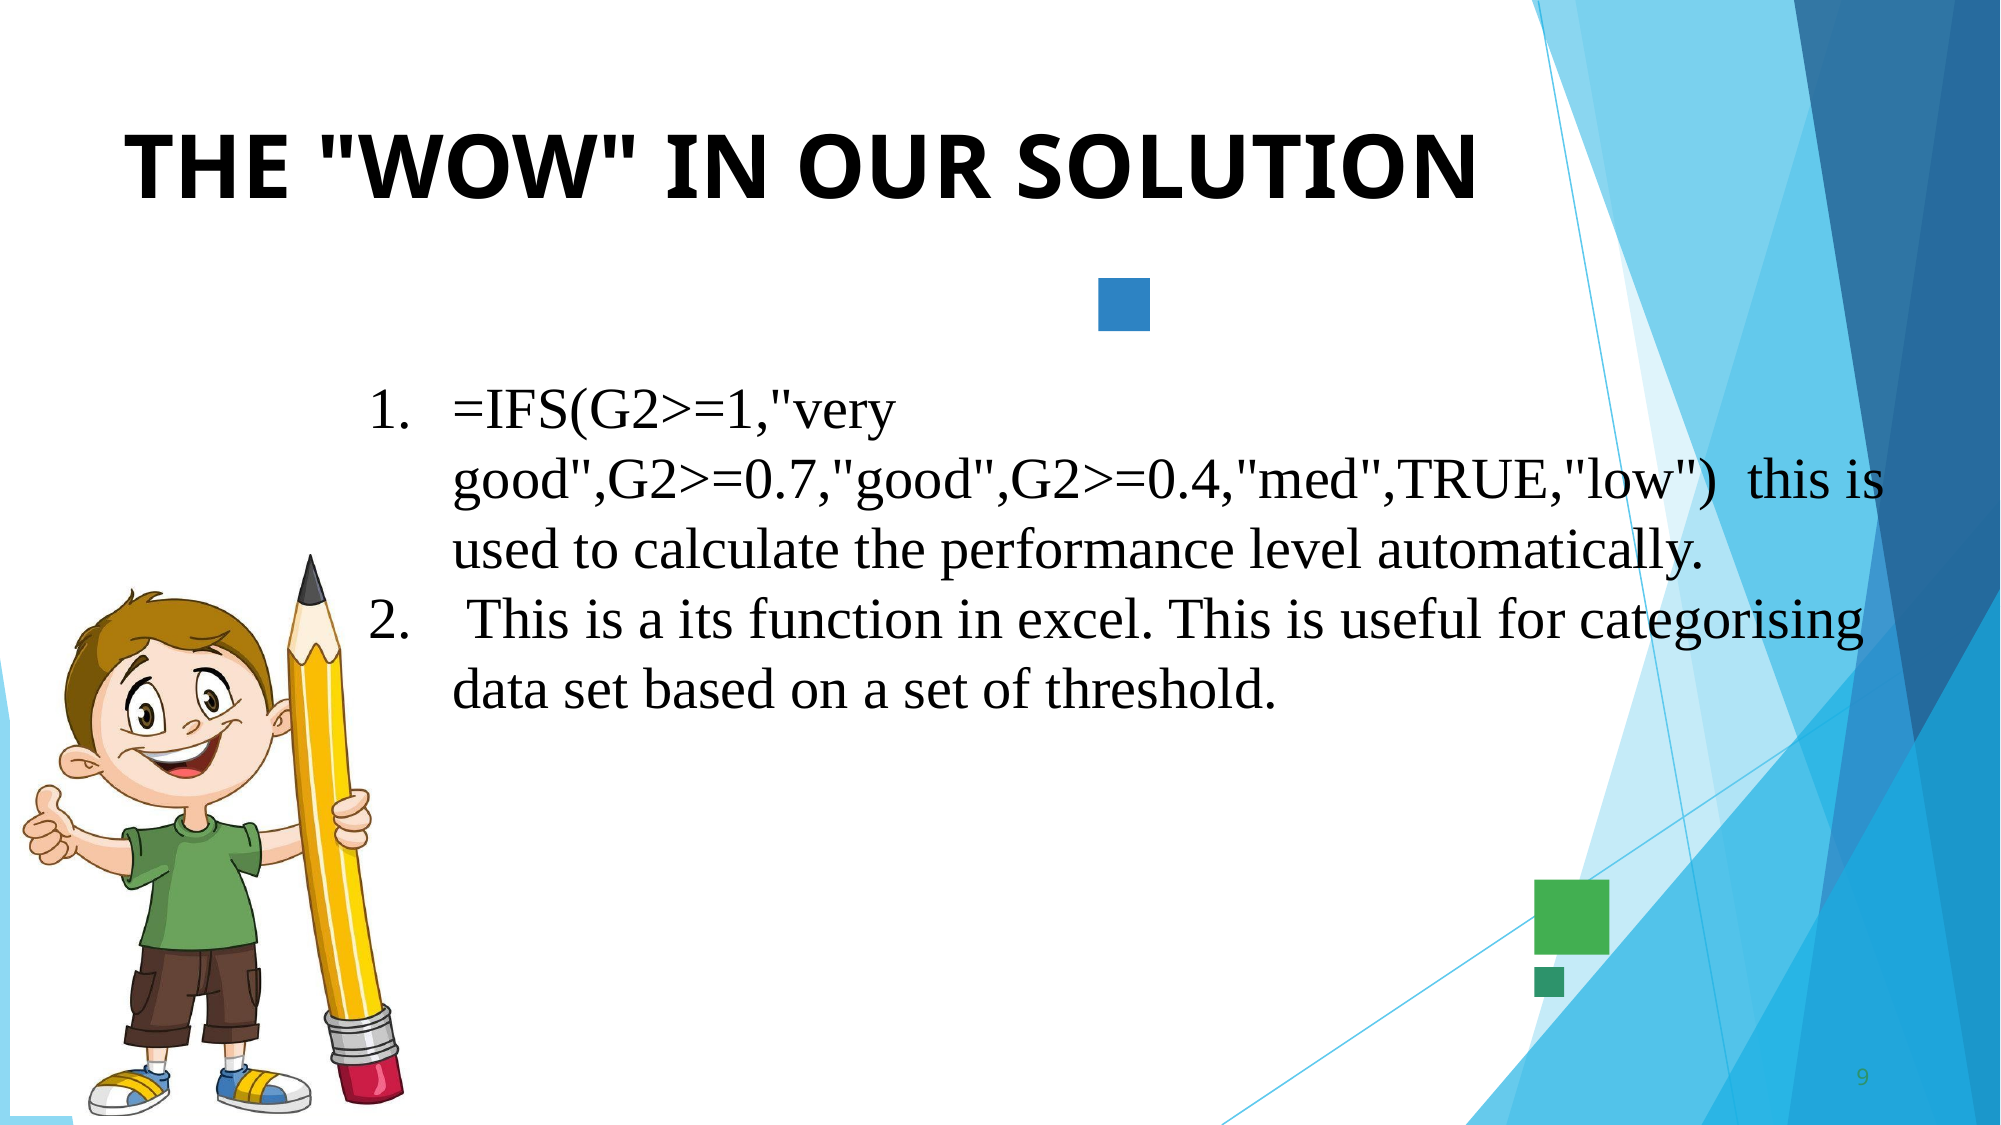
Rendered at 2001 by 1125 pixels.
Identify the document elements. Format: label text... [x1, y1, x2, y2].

text_box [1098, 298, 1150, 332]
text_box =IFS(G2>=1,"very good",G2>=0.7,"good",G2>=0.4,"med",TRUE,"low") this is used to calculate the performance level automatically. This is a its function in excel. This is useful for categorising data set based on a set of threshold. [353, 362, 1913, 728]
text_box 9 [1849, 1061, 1888, 1095]
text_box [1534, 879, 1610, 955]
picture [10, 554, 416, 1116]
text_box [1534, 967, 1565, 997]
title THE "WOW" IN OUR SOLUTION [121, 107, 1513, 298]
